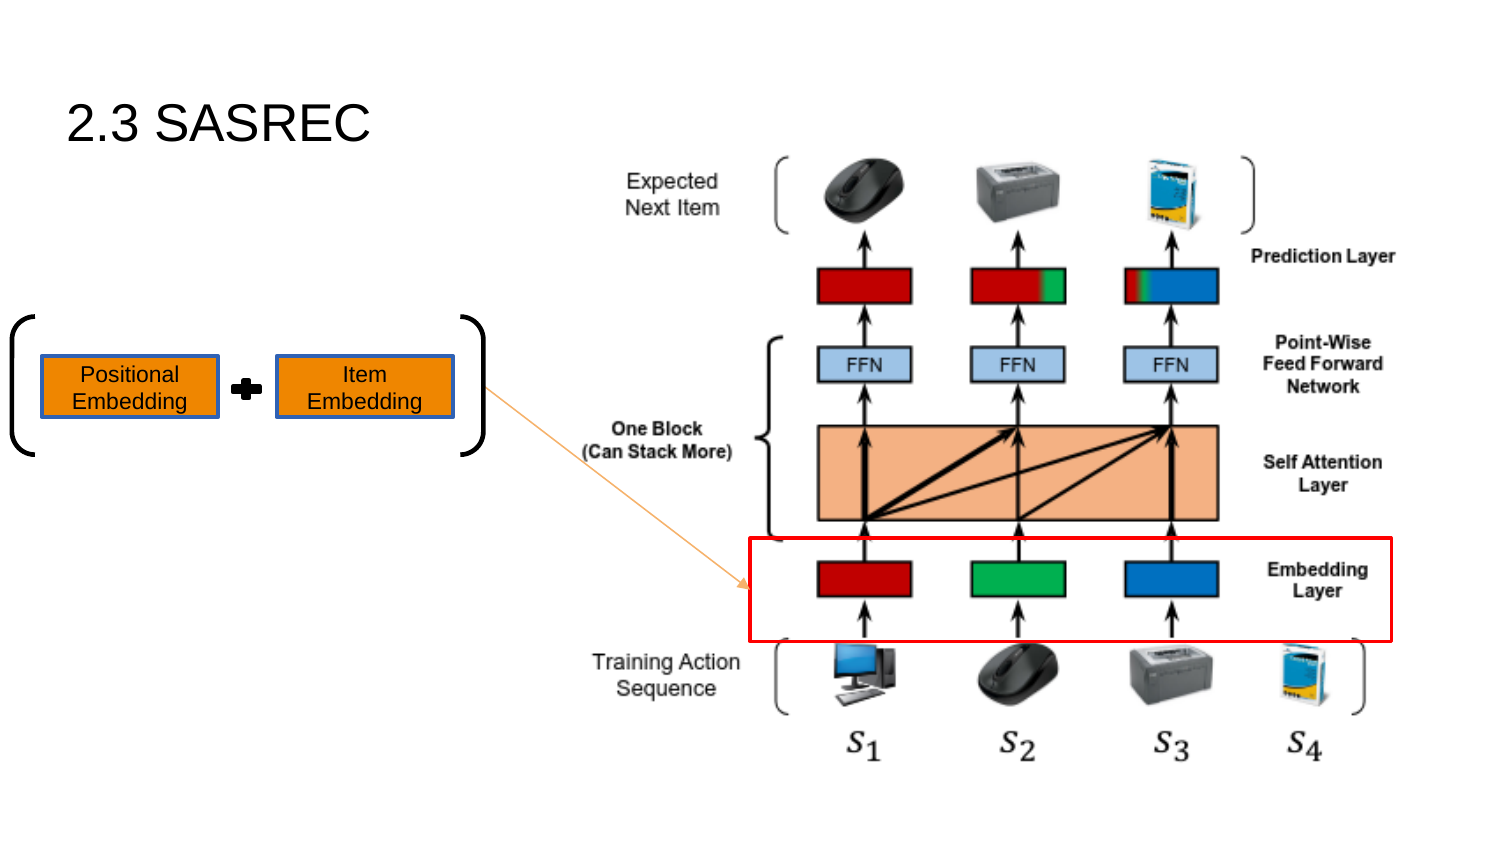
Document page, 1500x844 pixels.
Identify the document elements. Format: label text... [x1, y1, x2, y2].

text_box [231, 378, 262, 400]
text_box Item Embedding [275, 354, 455, 419]
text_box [482, 385, 751, 590]
text_box [11, 315, 485, 456]
text_box Positional Embedding [40, 354, 220, 419]
title 2.3 SASREC [51, 72, 1449, 167]
picture [558, 130, 1500, 780]
